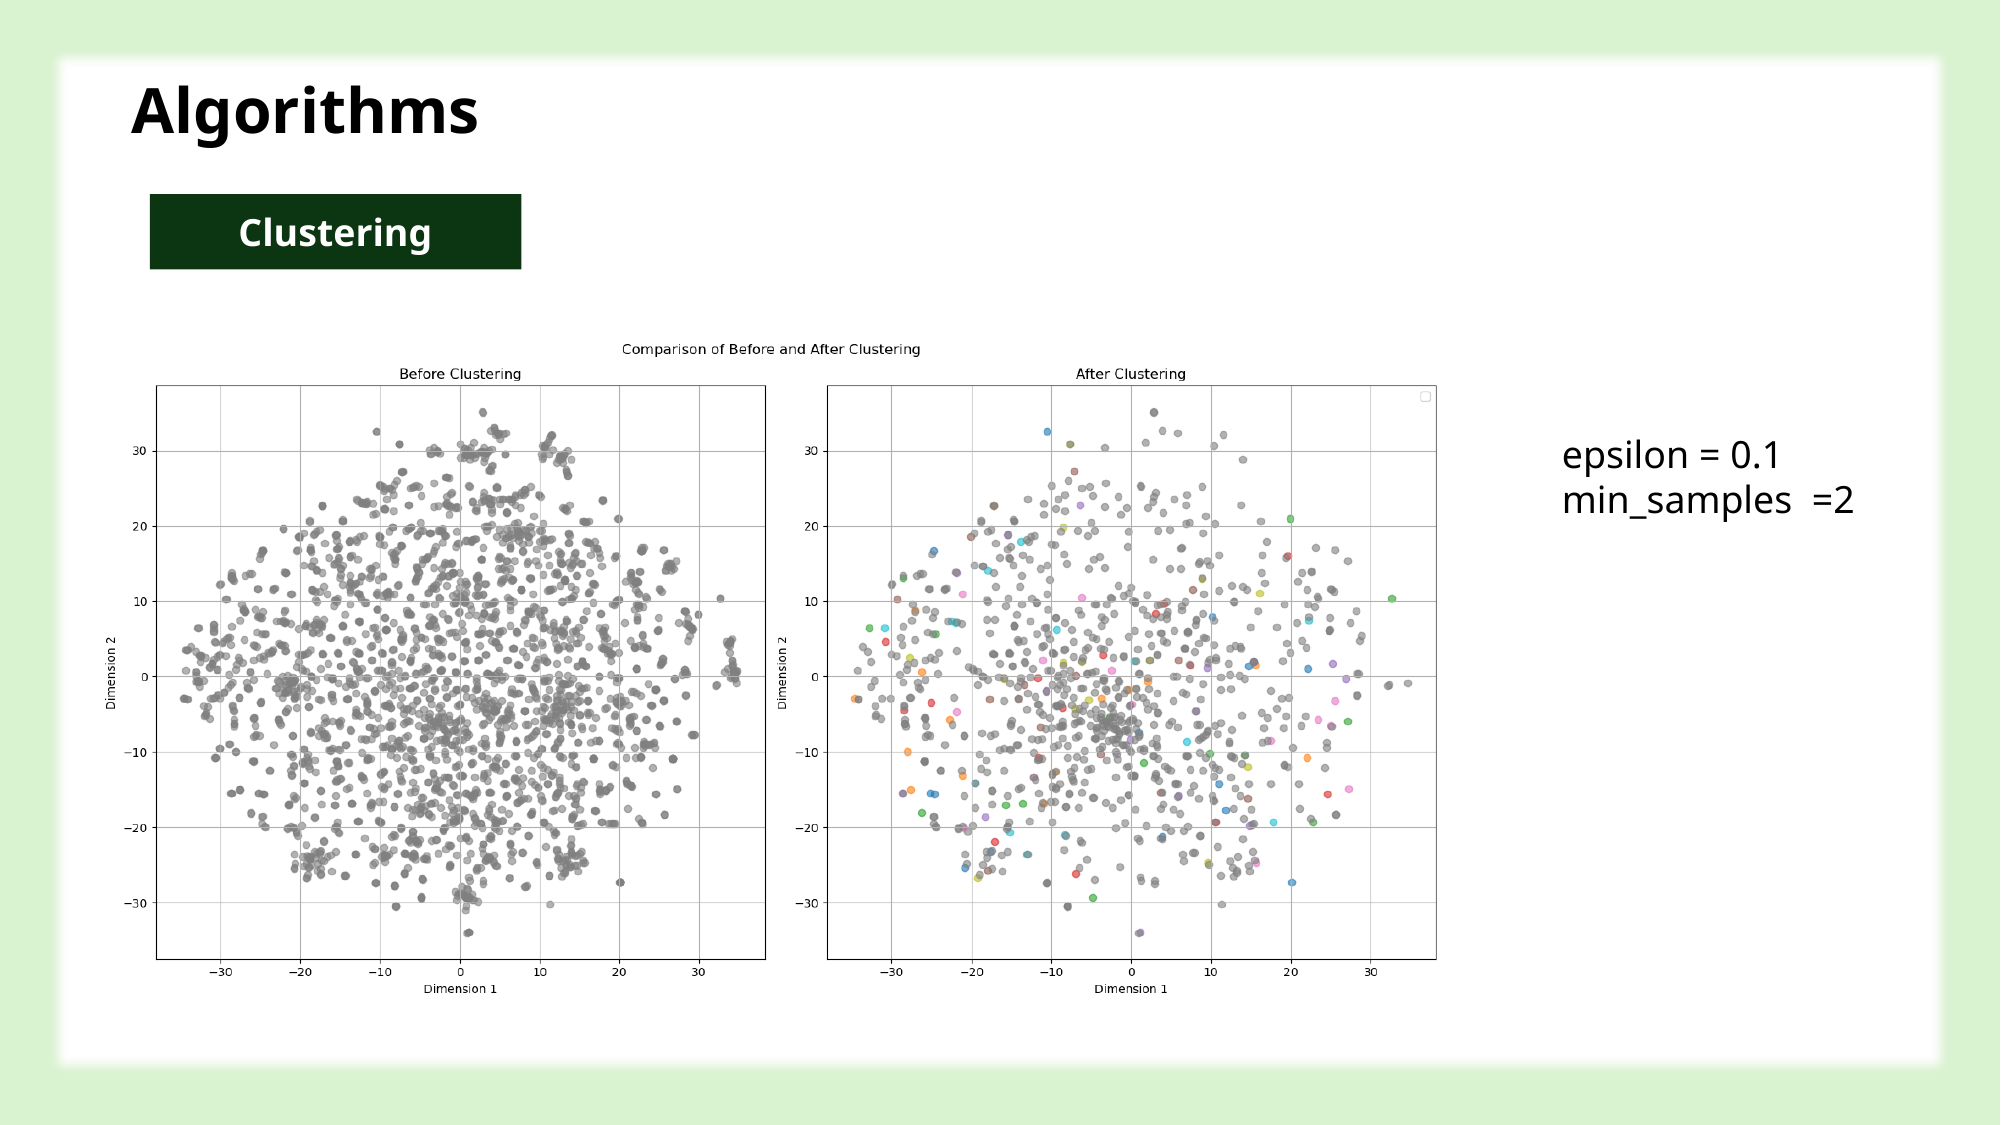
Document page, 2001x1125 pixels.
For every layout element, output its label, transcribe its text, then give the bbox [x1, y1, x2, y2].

text_box [65, 65, 1936, 1061]
text_box epsilon = 0.1 min_samples =2 [1547, 423, 1870, 529]
picture [92, 329, 1449, 1009]
text_box Clustering [148, 193, 523, 271]
text_box Algorithms [116, 63, 495, 154]
